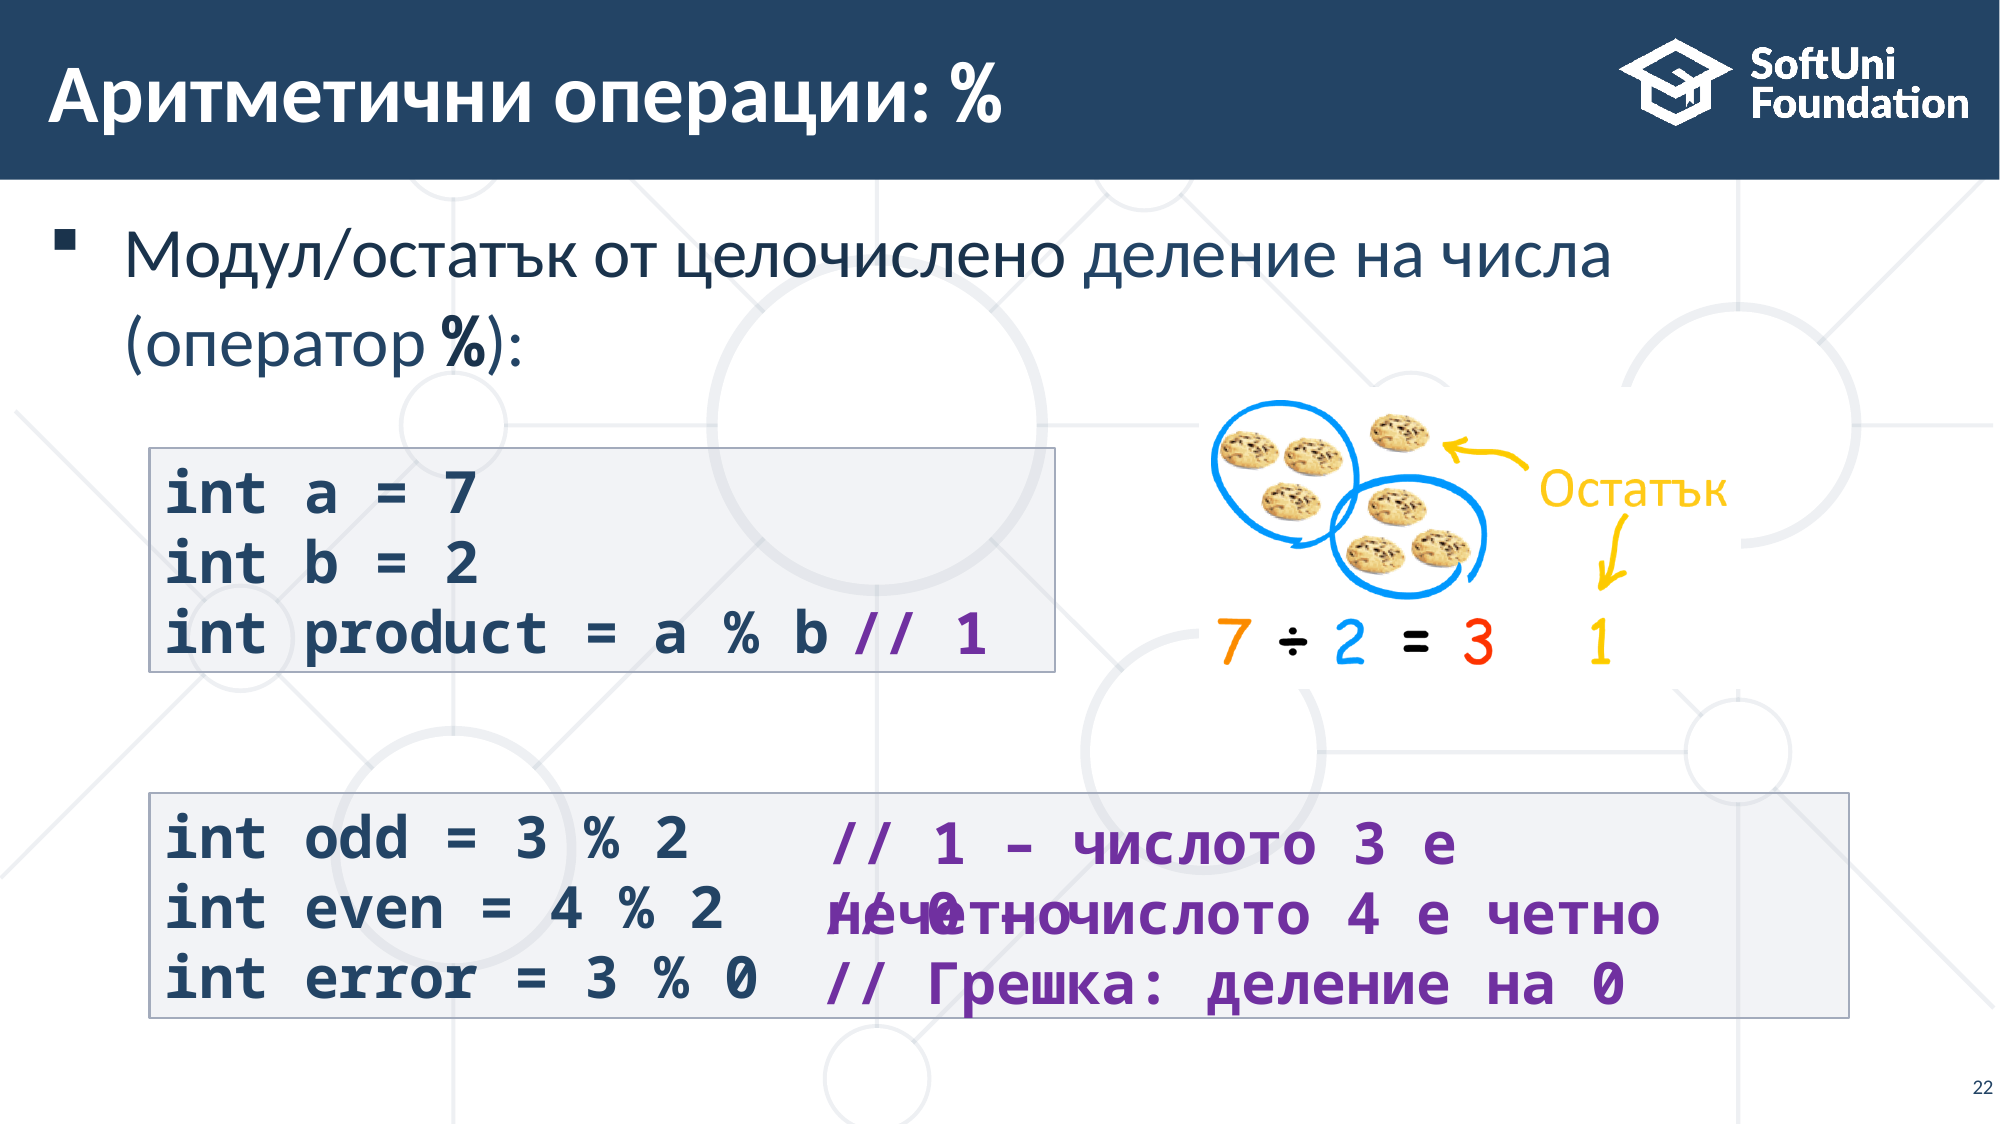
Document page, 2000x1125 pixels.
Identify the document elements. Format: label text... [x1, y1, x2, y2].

text_box // Грешка: деление на 0 [806, 938, 1713, 1024]
list Модул/остатък от целочислено деление на числа (оператор %): [31, 196, 1970, 1050]
slide_number 22 [1929, 1070, 2000, 1103]
picture [1618, 38, 1968, 126]
text_box // 1 [834, 589, 1073, 674]
text_box int odd = 3 % 2 int еven = 4 % 2 int error = 3 % 0 [149, 792, 1850, 1018]
text_box // 1 – числото 3 е нечетно [812, 798, 1738, 954]
text_box // 0 – числото 4 е четно [807, 868, 1688, 938]
text_box int a = 7 int b = 2 int product = a % b [149, 447, 1055, 673]
picture [1199, 387, 1741, 689]
title Аритметични операции: % [31, 16, 1591, 162]
